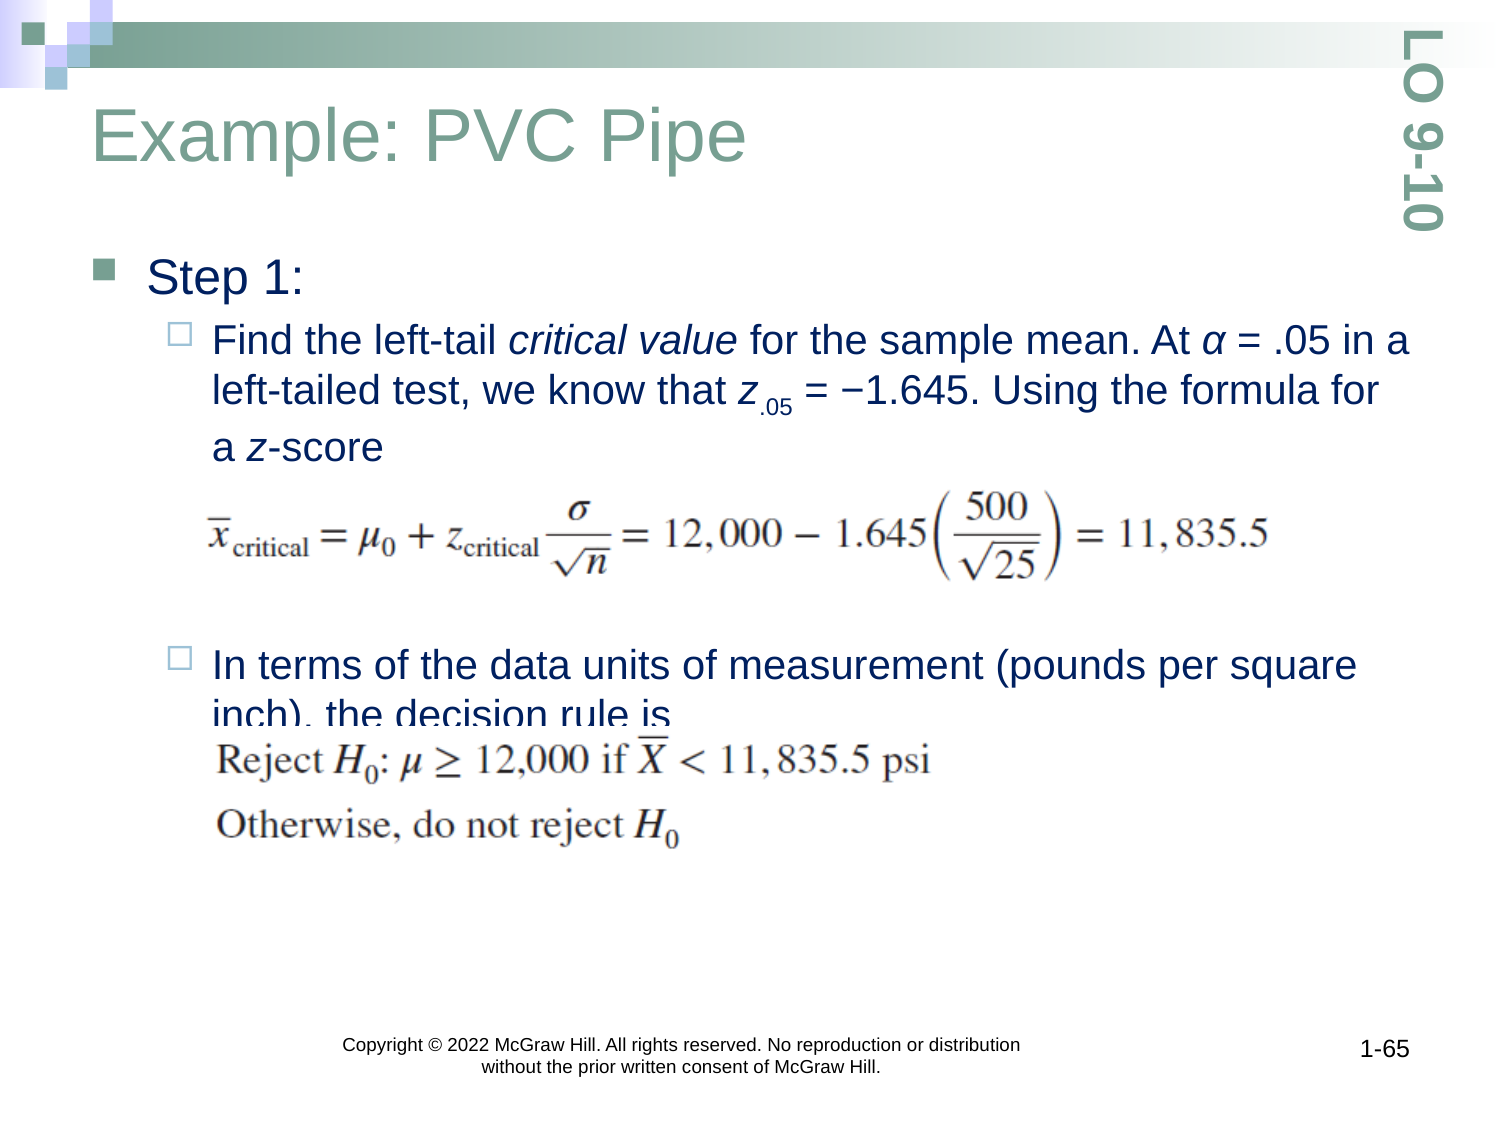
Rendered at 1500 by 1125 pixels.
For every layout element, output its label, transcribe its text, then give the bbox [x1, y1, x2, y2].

picture [195, 726, 947, 852]
title Example: PVC Pipe [74, 74, 1381, 188]
list Step 1: Find the left-tail critical value for the sample mean. At α = .05 in a left-tailed test, we know that z.05 = −1.645. Using the formula for a z-score In terms of the data units of measurement (pounds per square inch), the decision rule is [74, 237, 1426, 963]
footer Copyright © 2022 McGraw Hill. All rights reserved. No reproduction or distribution without the prior written consent of McGraw Hill. [312, 1025, 1050, 1100]
picture [195, 465, 1305, 604]
slide_number 1-65 [1074, 1025, 1425, 1100]
list LO 9-10 [1381, 12, 1470, 288]
